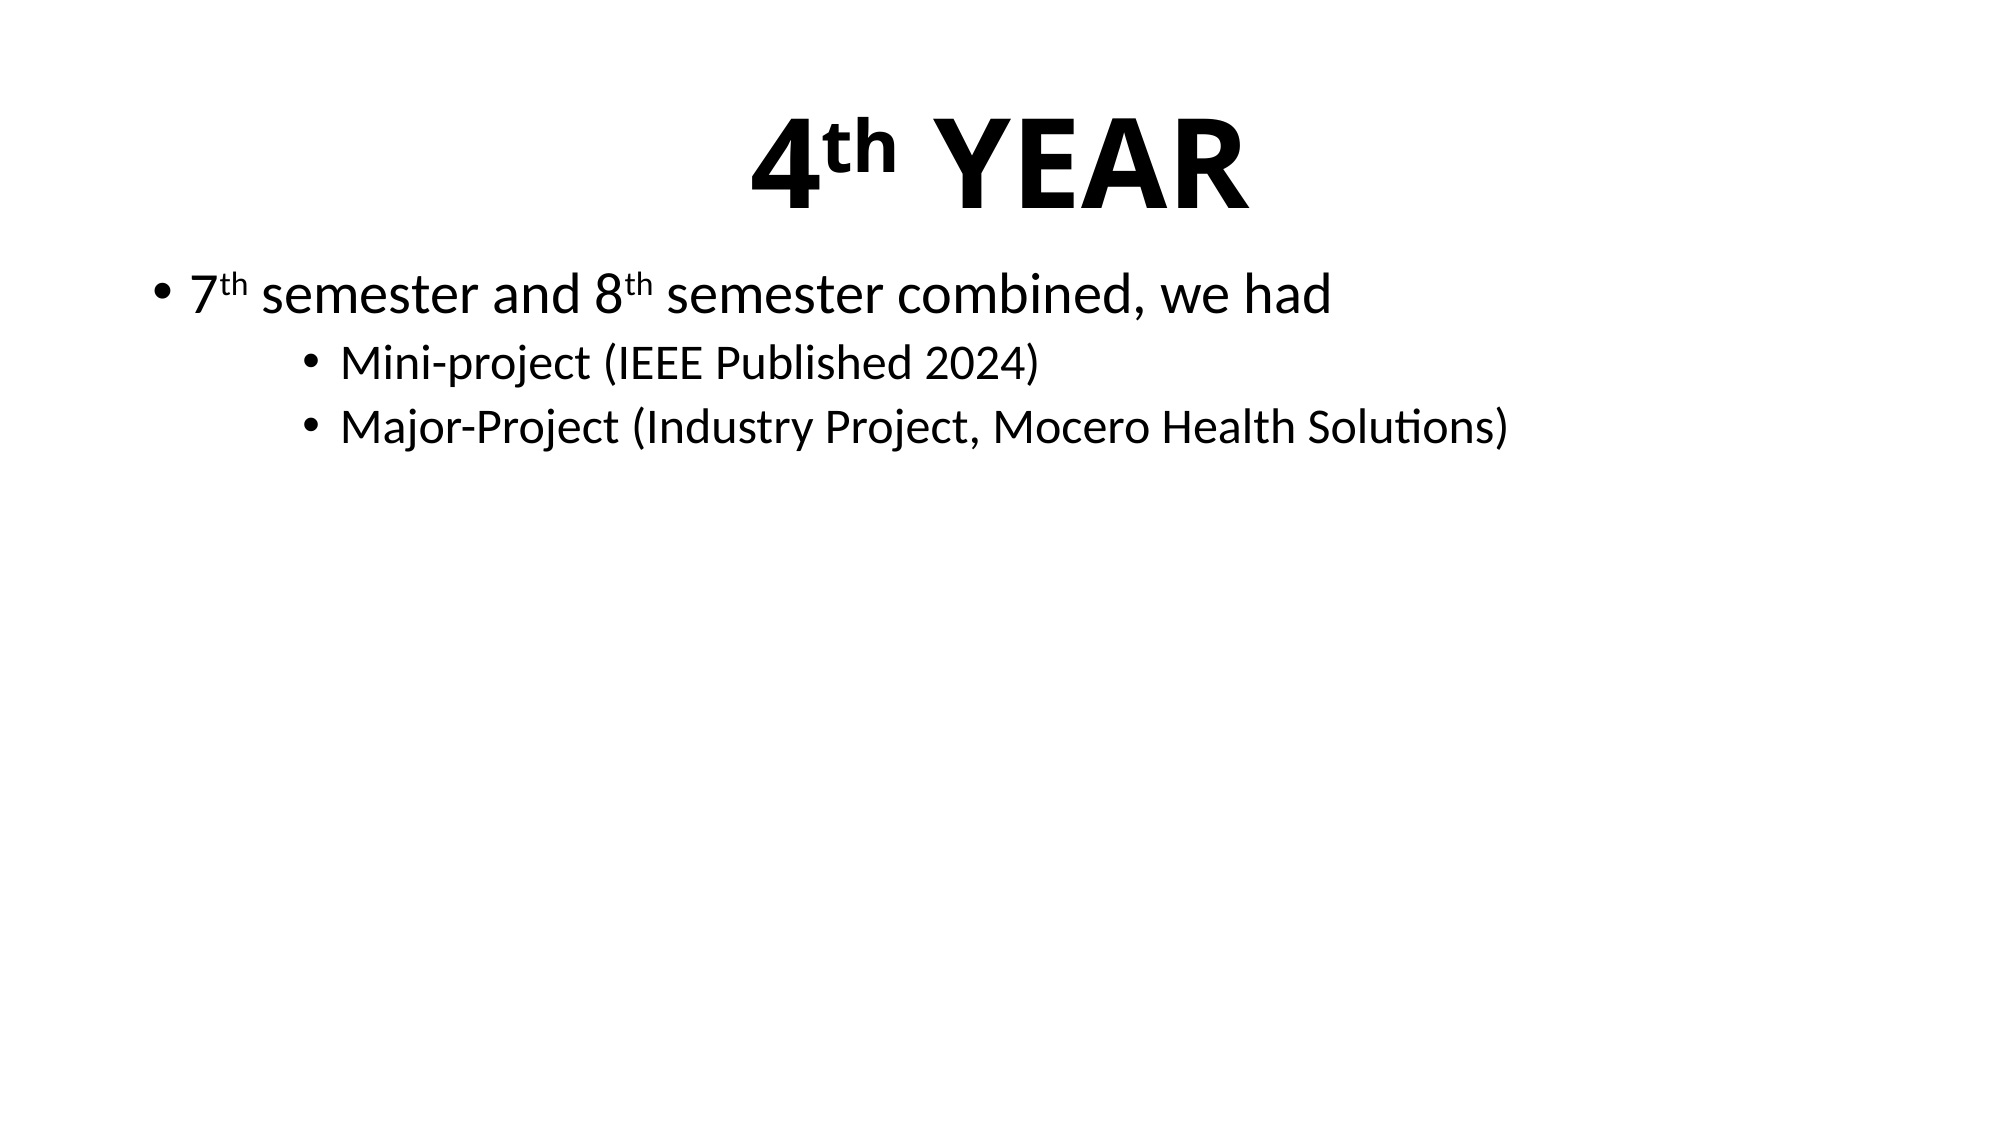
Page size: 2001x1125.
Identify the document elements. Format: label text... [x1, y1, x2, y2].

title 4th YEAR [137, 59, 1863, 255]
list 7th semester and 8th semester combined, we had Mini-project (IEEE Published 2024) Major-Project (Industry Project, Mocero Health Solutions) [137, 255, 1863, 969]
